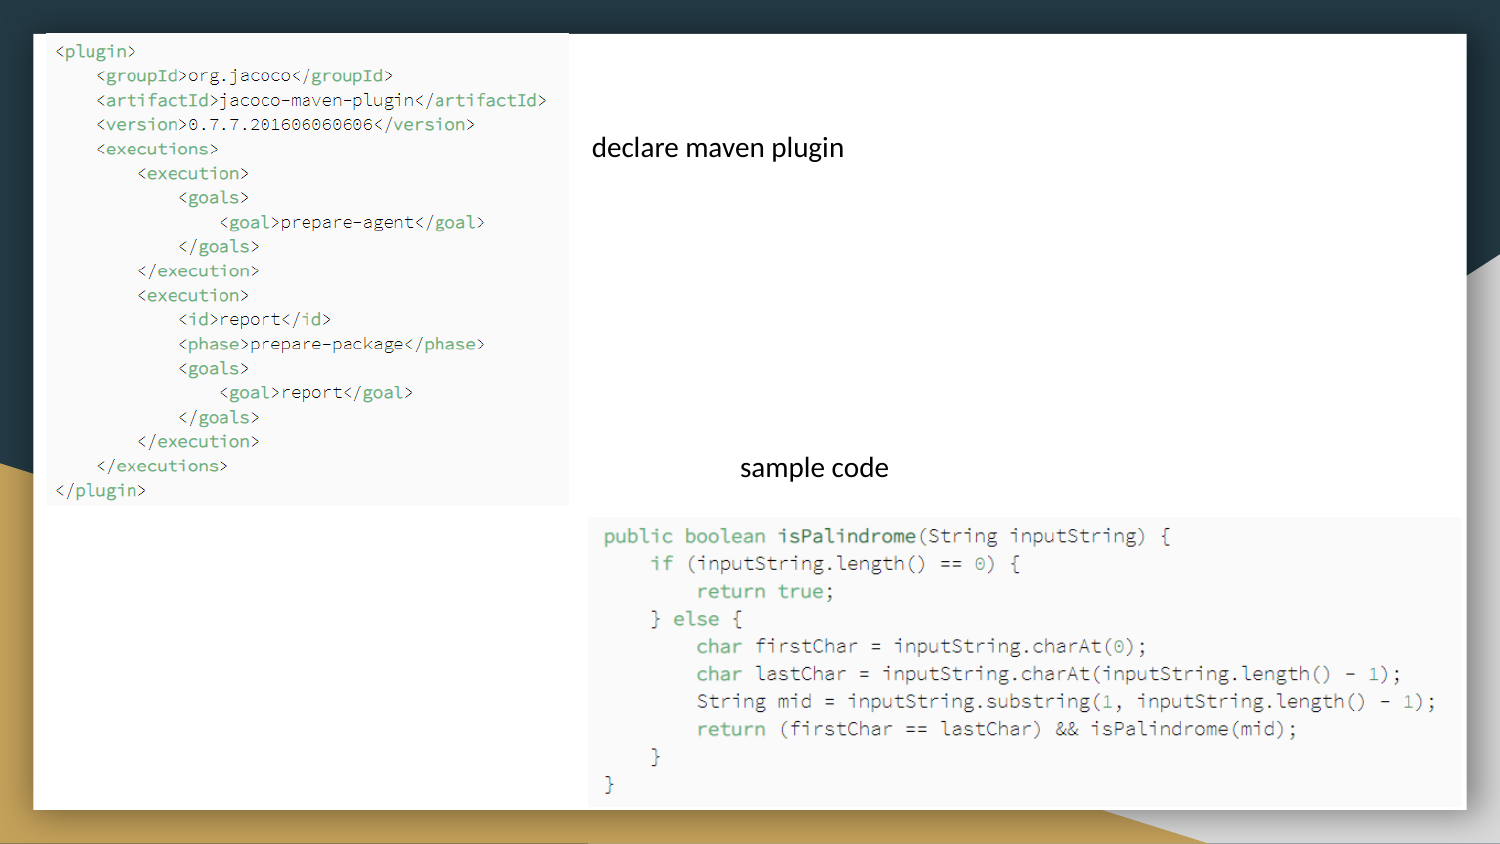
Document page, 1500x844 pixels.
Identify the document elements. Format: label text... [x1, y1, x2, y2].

text_box sample code [725, 433, 1500, 499]
picture [46, 32, 569, 507]
text_box declare maven plugin [576, 113, 1329, 179]
picture [587, 516, 1461, 808]
